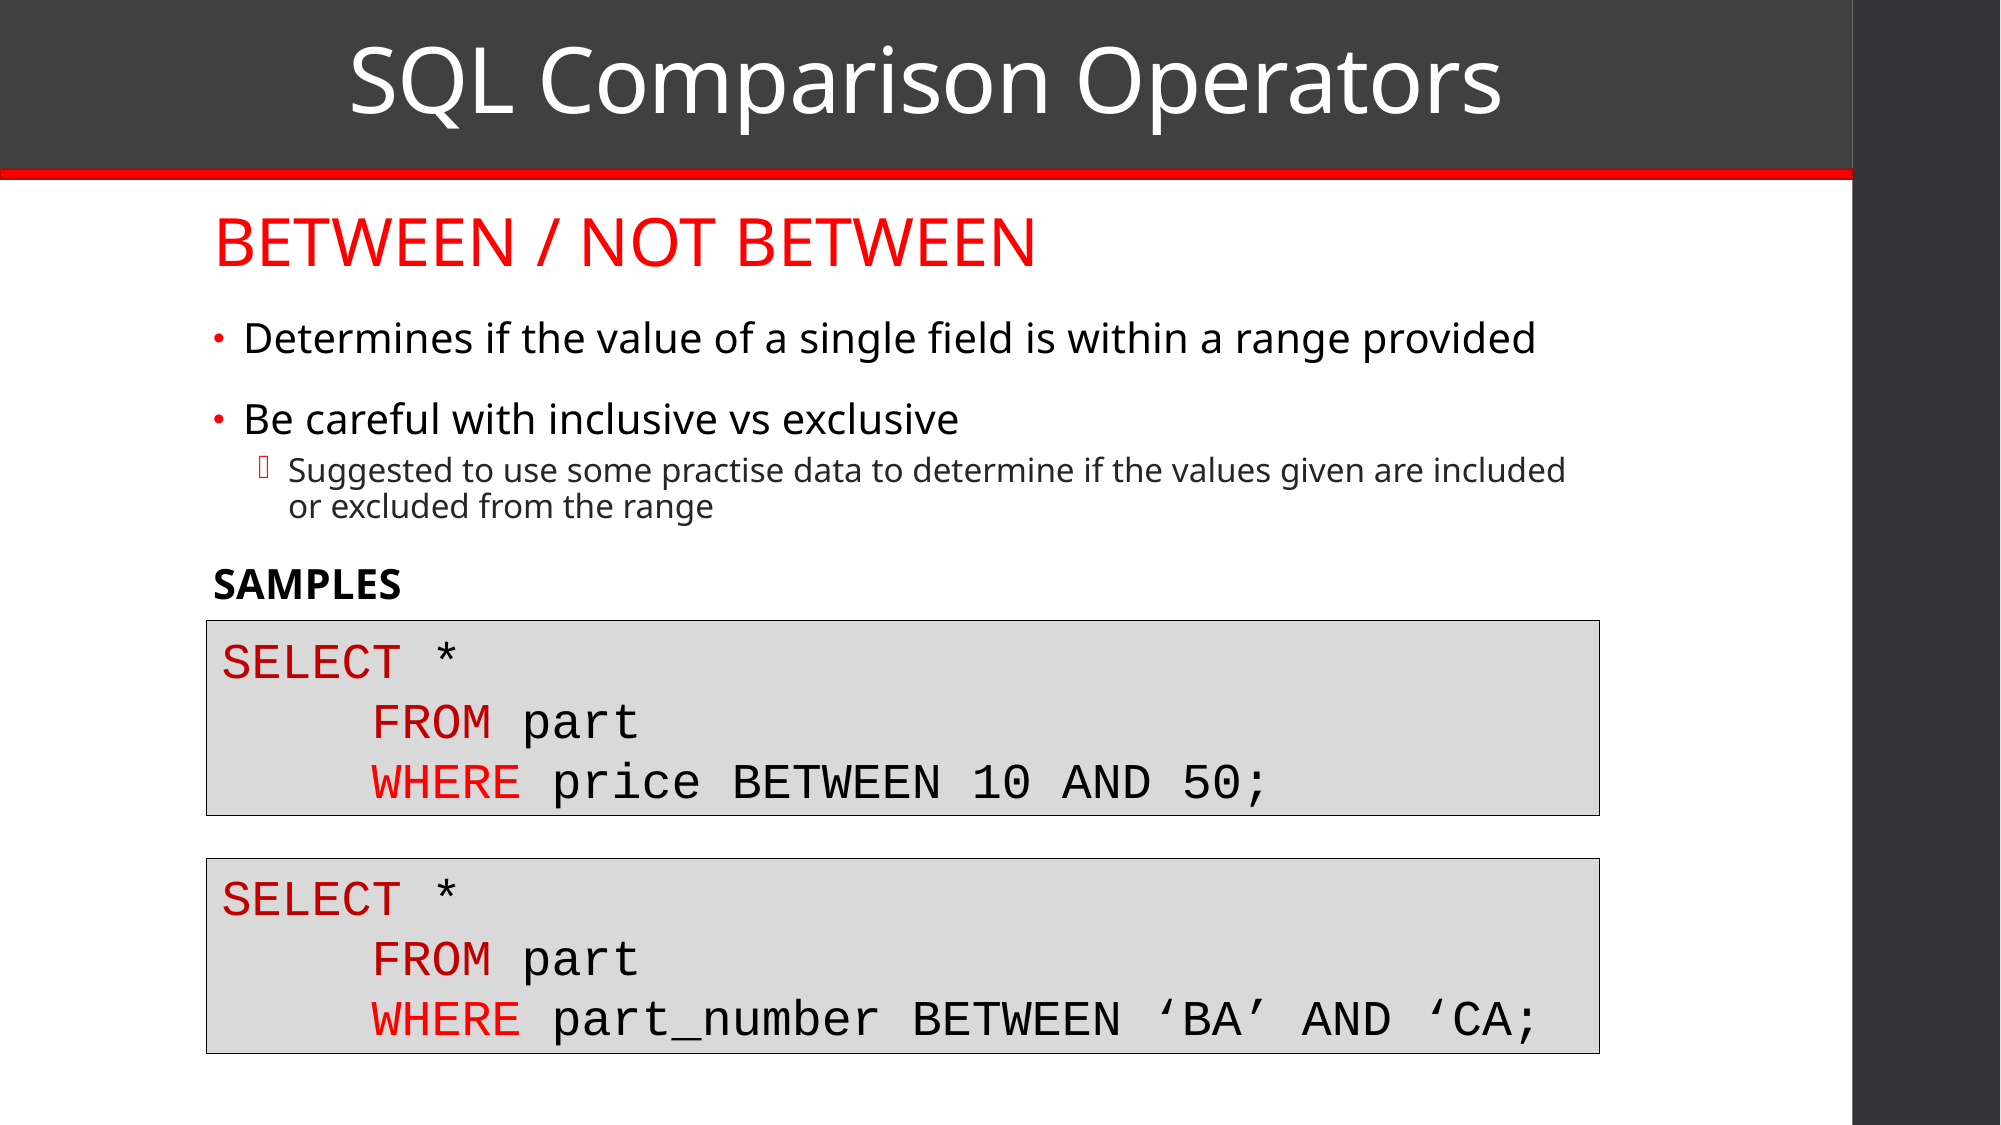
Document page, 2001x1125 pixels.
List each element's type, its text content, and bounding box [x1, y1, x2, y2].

text_box SELECT * FROM part WHERE part_number BETWEEN ‘BA’ AND ‘CA; [206, 858, 1600, 1054]
title SQL Comparison Operators [0, 0, 1853, 169]
list BETWEEN / NOT BETWEEN Determines if the value of a single field is within a range provided Be careful with inclusive vs exclusive Suggested to use some practise data to determine if the values given are included or excluded from the range SAMPLES [198, 198, 1609, 641]
text_box SELECT * FROM part WHERE price BETWEEN 10 AND 50; [206, 620, 1600, 816]
